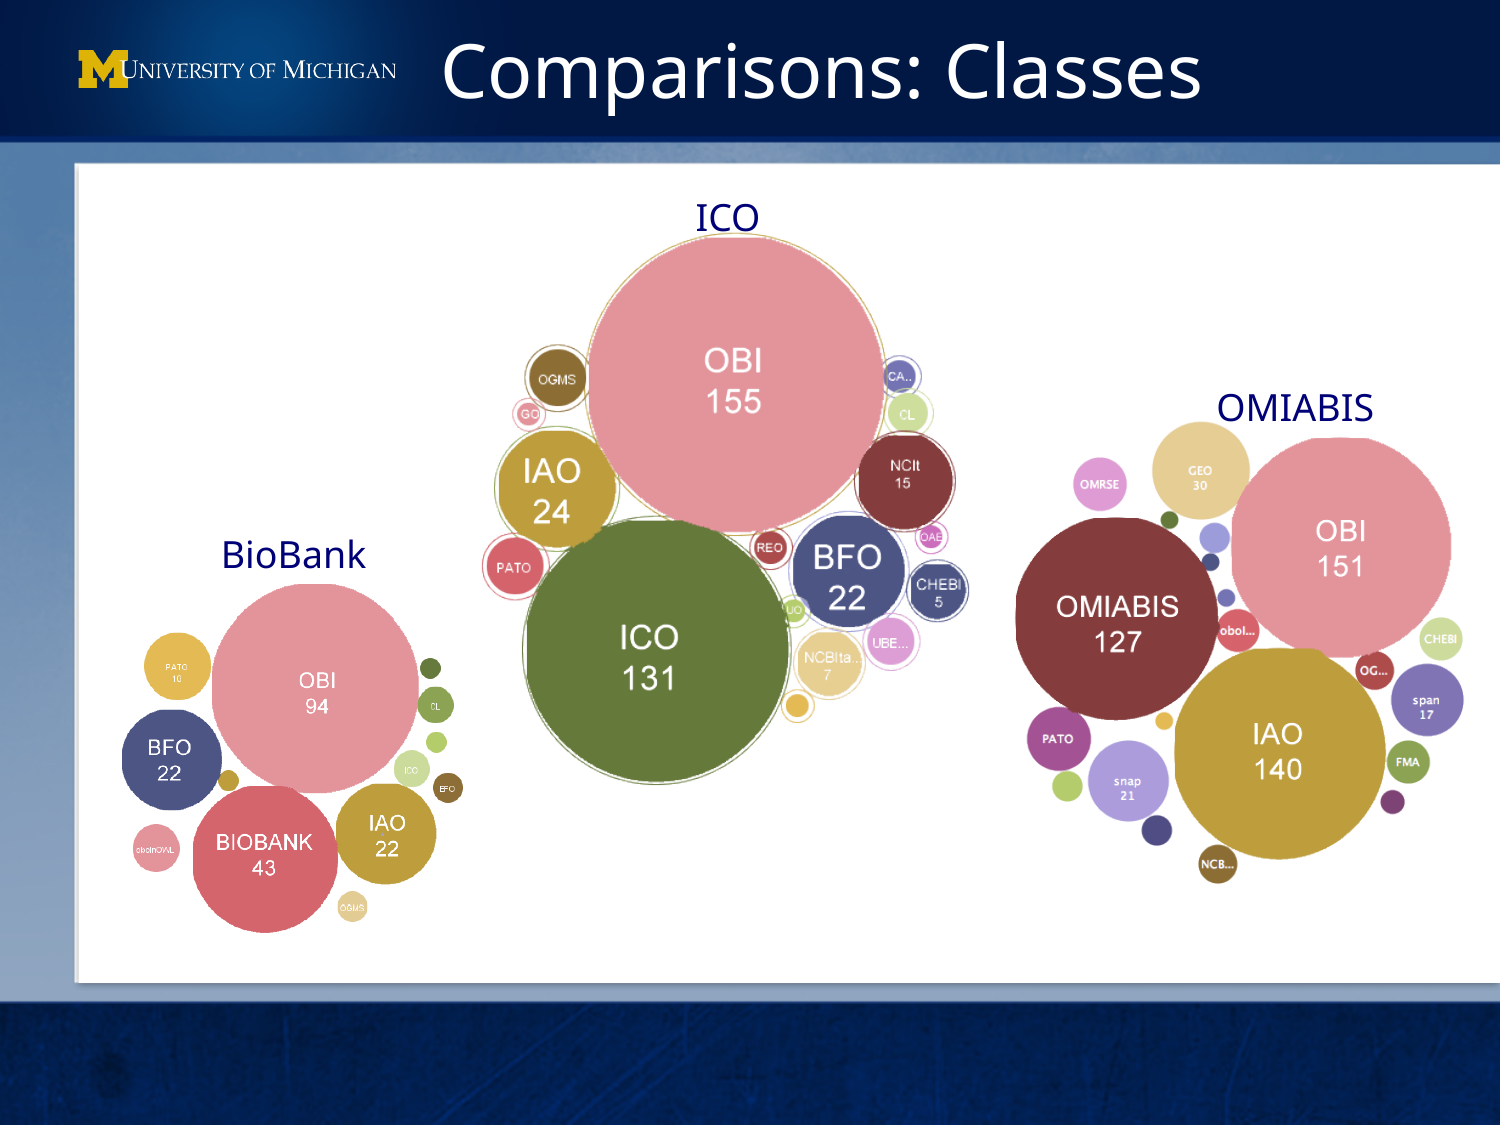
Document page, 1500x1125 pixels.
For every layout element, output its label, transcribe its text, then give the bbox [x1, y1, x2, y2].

text_box ICO [680, 186, 786, 227]
picture [0, 0, 1500, 1125]
text_box BioBank [206, 523, 392, 580]
text_box OMIABIS [1201, 377, 1399, 415]
picture [103, 228, 985, 941]
picture [998, 416, 1500, 902]
title Comparisons: Classes [425, 12, 1425, 125]
